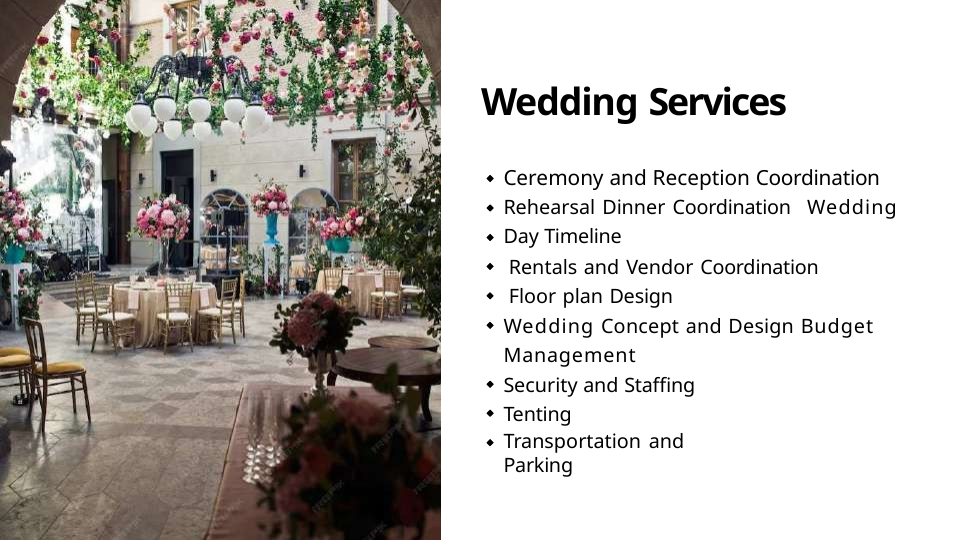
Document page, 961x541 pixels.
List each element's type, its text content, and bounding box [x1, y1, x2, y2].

text_box [486, 292, 494, 300]
text_box [486, 439, 494, 447]
text_box [486, 321, 494, 329]
text_box [486, 204, 494, 212]
title Wedding Services [445, 33, 885, 169]
text_box [486, 380, 494, 388]
text_box [486, 262, 494, 270]
text_box [486, 409, 494, 417]
text_box Ceremony and Reception Coordination Rehearsal Dinner Coordination Wedding Day Timeline Rentals and Vendor Coordination Floor plan Design Wedding Concept and Design Budget Management Security and Staffing Tenting Transportation and Parking [501, 157, 917, 477]
text_box [486, 233, 494, 241]
picture [0, 0, 441, 540]
text_box [486, 175, 494, 183]
